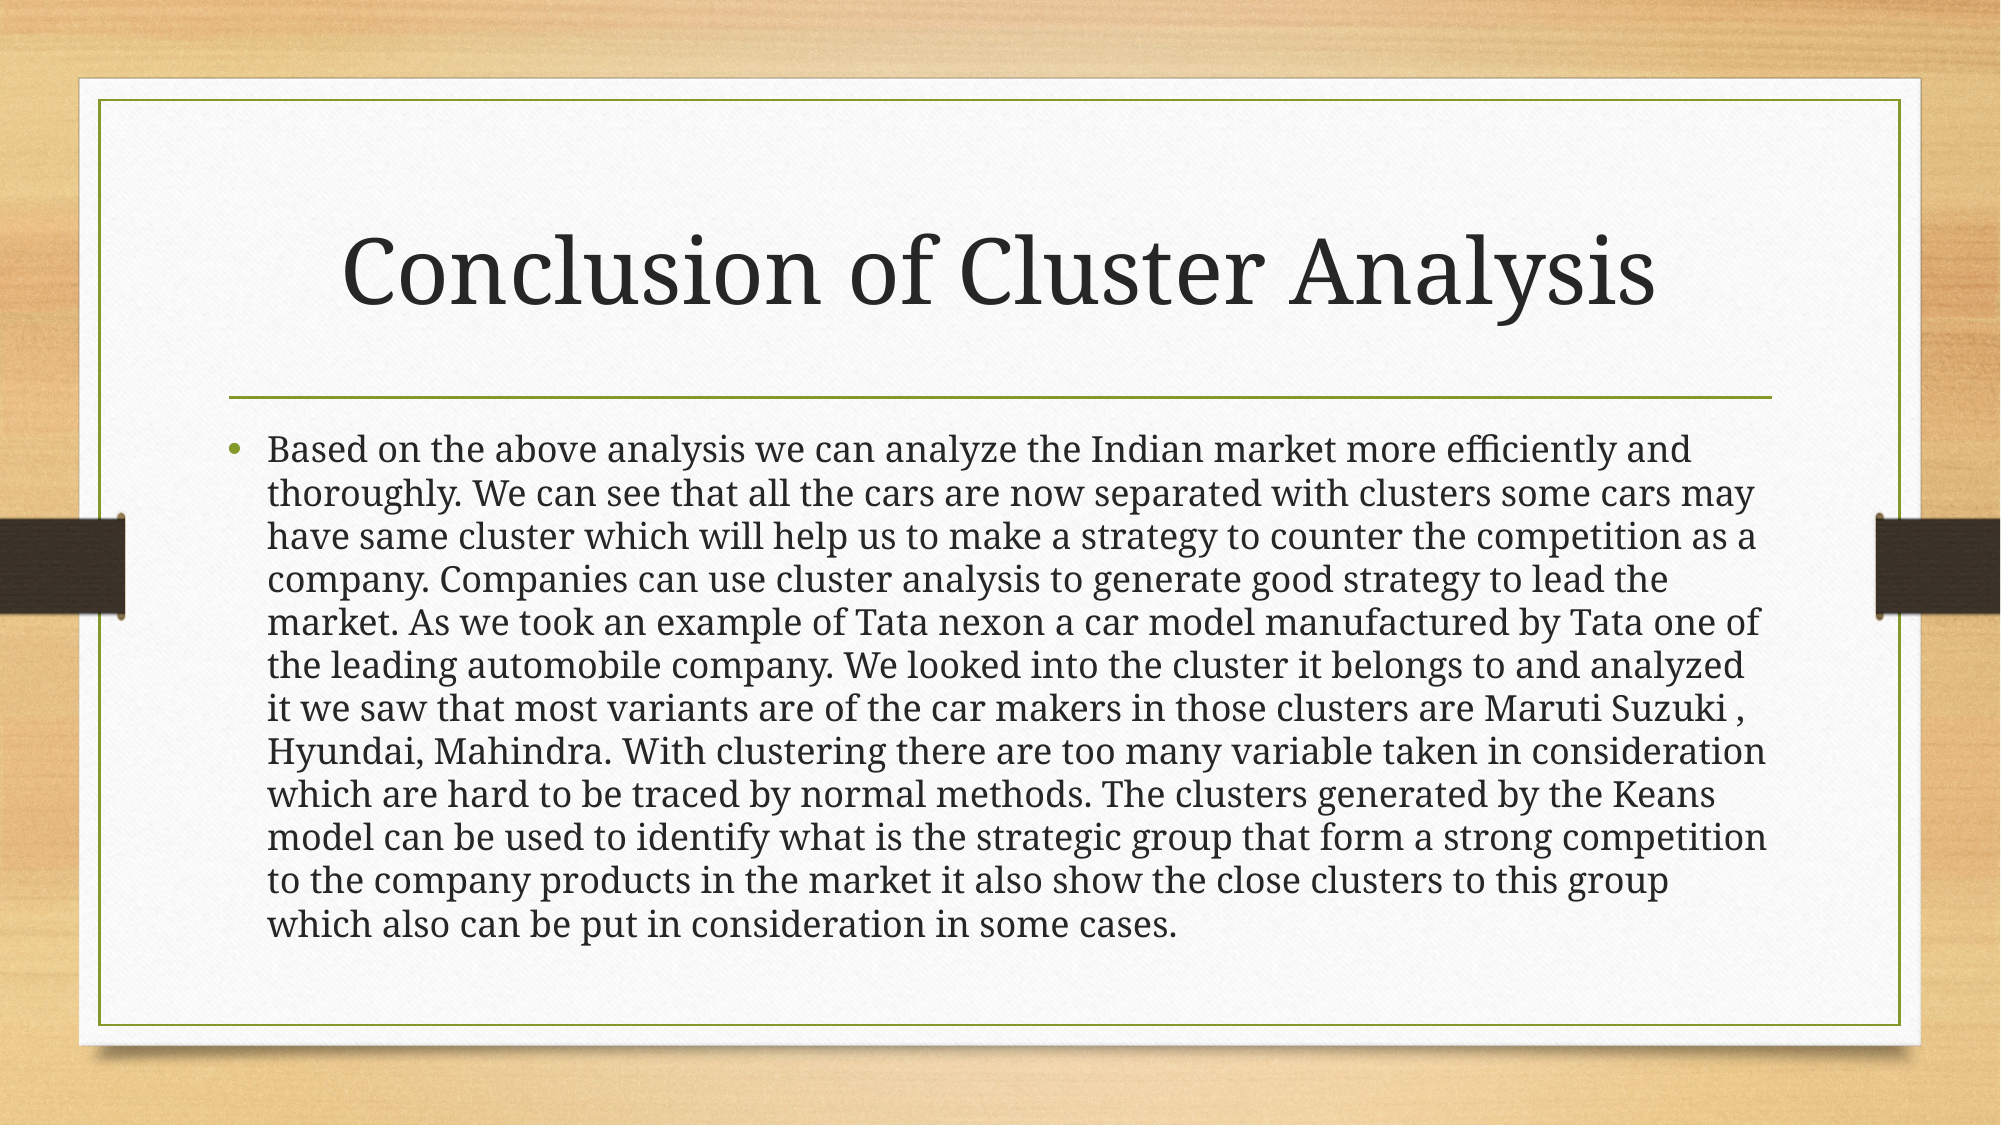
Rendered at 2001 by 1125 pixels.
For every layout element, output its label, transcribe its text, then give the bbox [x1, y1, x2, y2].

title Conclusion of Cluster Analysis [212, 161, 1788, 375]
list Based on the above analysis we can analyze the Indian market more efficiently and thoroughly. We can see that all the cars are now separated with clusters some cars may have same cluster which will help us to make a strategy to counter the competition as a company. Companies can use cluster analysis to generate good strategy to lead the market. As we took an example of Tata nexon a car model manufactured by Tata one of the leading automobile company. We looked into the cluster it belongs to and analyzed it we saw that most variants are of the car makers in those clusters are Maruti Suzuki , Hyundai, Mahindra. With clustering there are too many variable taken in consideration which are hard to be traced by normal methods. The clusters generated by the Keans model can be used to identify what is the strategic group that form a strong competition to the company products in the market it also show the close clusters to this group which also can be put in consideration in some cases. [212, 419, 1788, 964]
picture [0, 0, 2001, 1125]
